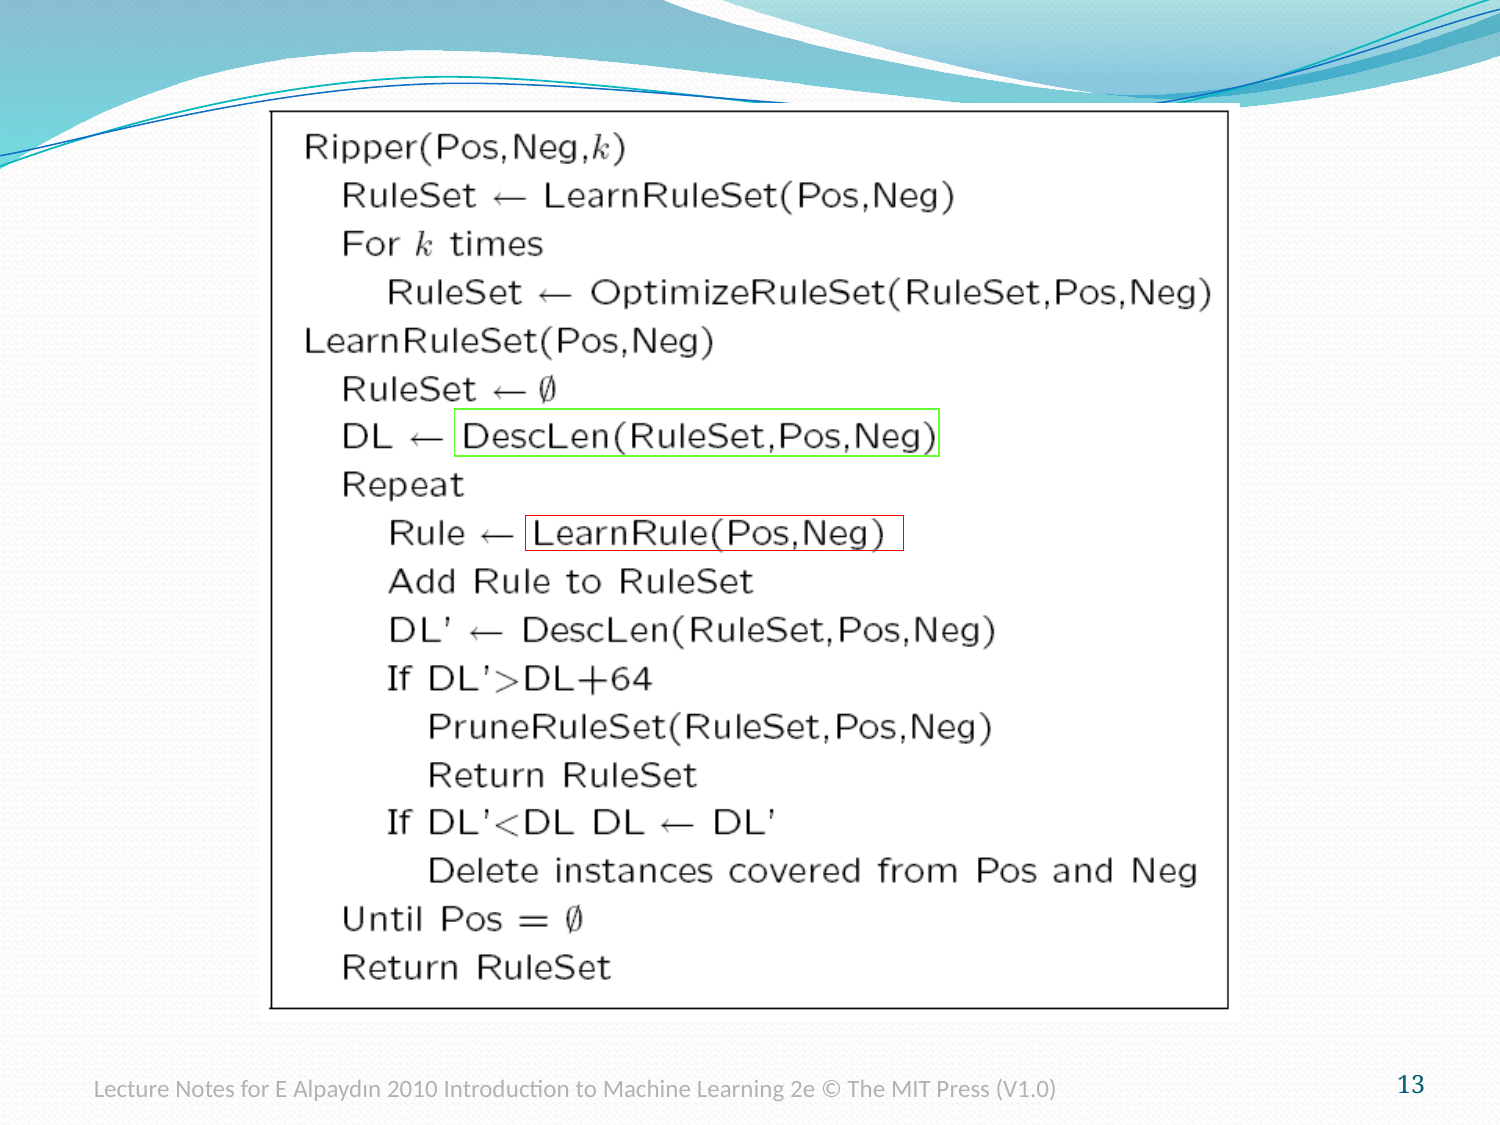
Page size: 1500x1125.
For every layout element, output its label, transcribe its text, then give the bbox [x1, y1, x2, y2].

footer Lecture Notes for E Alpaydın 2010 Introduction to Machine Learning 2e © The MIT Press (V1.0) [93, 1042, 1254, 1103]
slide_number 13 [1299, 1042, 1425, 1103]
picture [260, 102, 1240, 1023]
